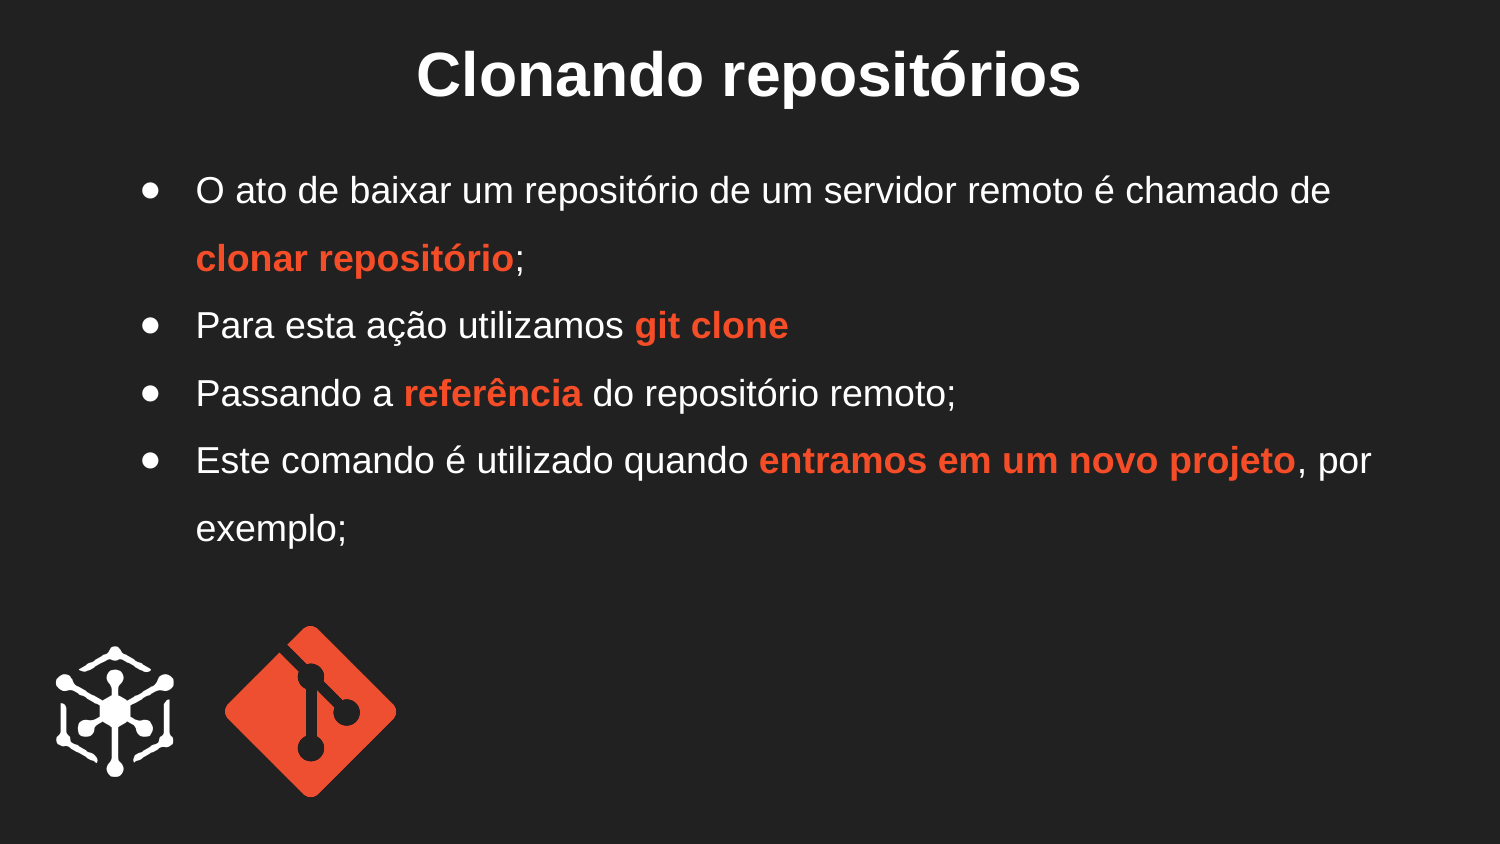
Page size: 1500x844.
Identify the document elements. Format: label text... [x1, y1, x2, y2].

picture [219, 620, 402, 803]
text_box O ato de baixar um repositório de um servidor remoto é chamado de clonar repositório; Para esta ação utilizamos git clone Passando a referência do repositório remoto; Este comando é utilizado quando entramos em um novo projeto, por exemplo; [105, 128, 1426, 618]
picture [54, 646, 174, 777]
text_box Clonando repositórios [198, 18, 1302, 128]
